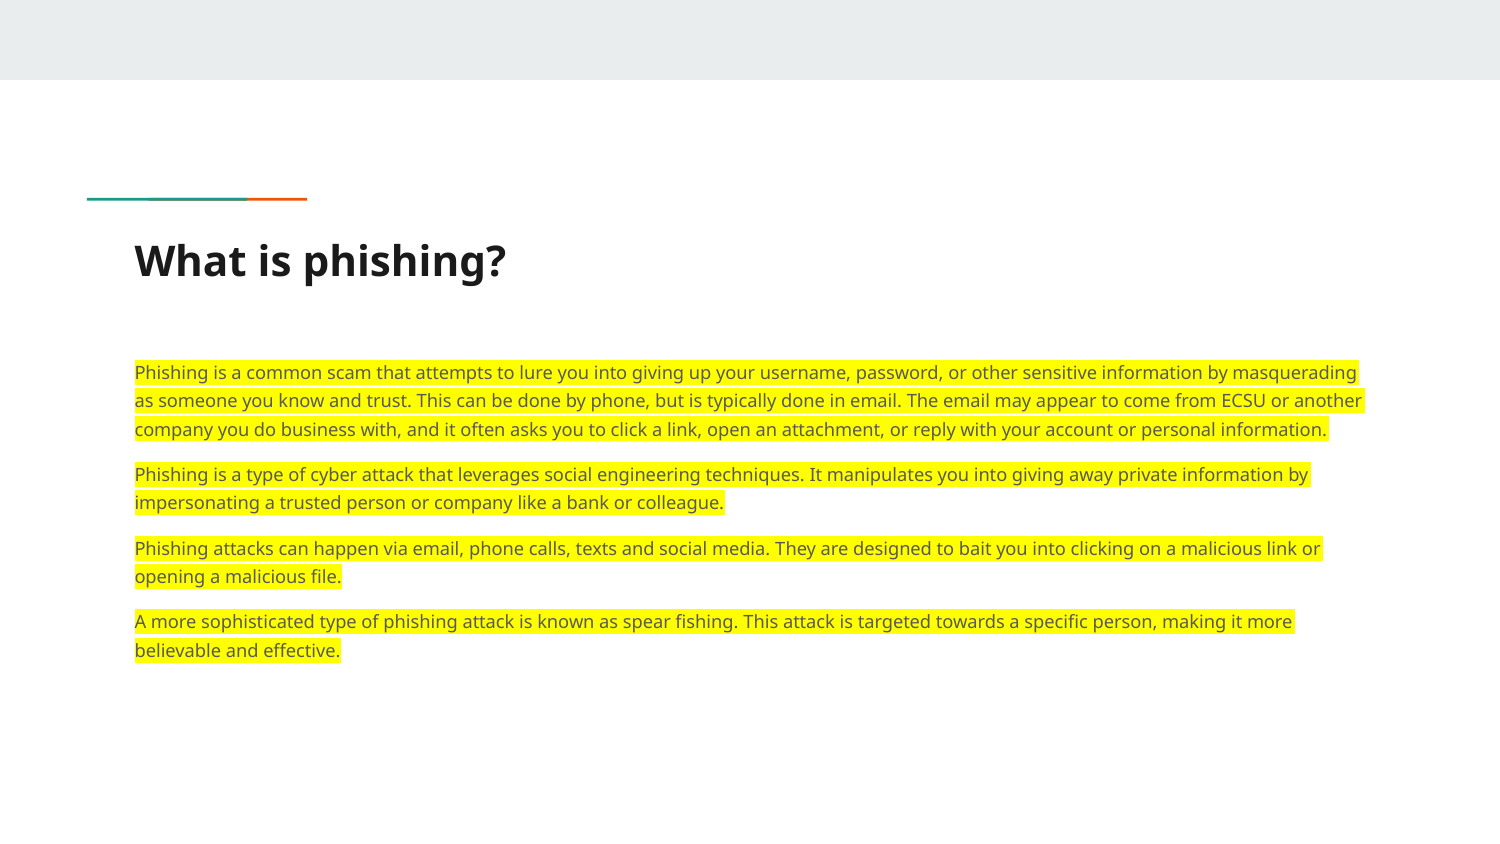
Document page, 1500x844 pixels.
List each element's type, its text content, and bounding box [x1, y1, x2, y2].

list Phishing is a common scam that attempts to lure you into giving up your username, password, or other sensitive information by masquerading as someone you know and trust. This can be done by phone, but is typically done in email. The email may appear to come from ECSU or another company you do business with, and it often asks you to click a link, open an attachment, or reply with your account or personal information. Phishing is a type of cyber attack that leverages social engineering techniques. It manipulates you into giving away private information by impersonating a trusted person or company like a bank or colleague. Phishing attacks can happen via email, phone calls, texts and social media. They are designed to bait you into clicking on a malicious link or opening a malicious file. A more sophisticated type of phishing attack is known as spear fishing. This attack is targeted towards a specific person, making it more believable and effective. [119, 341, 1381, 712]
title What is phishing? [119, 216, 1381, 305]
